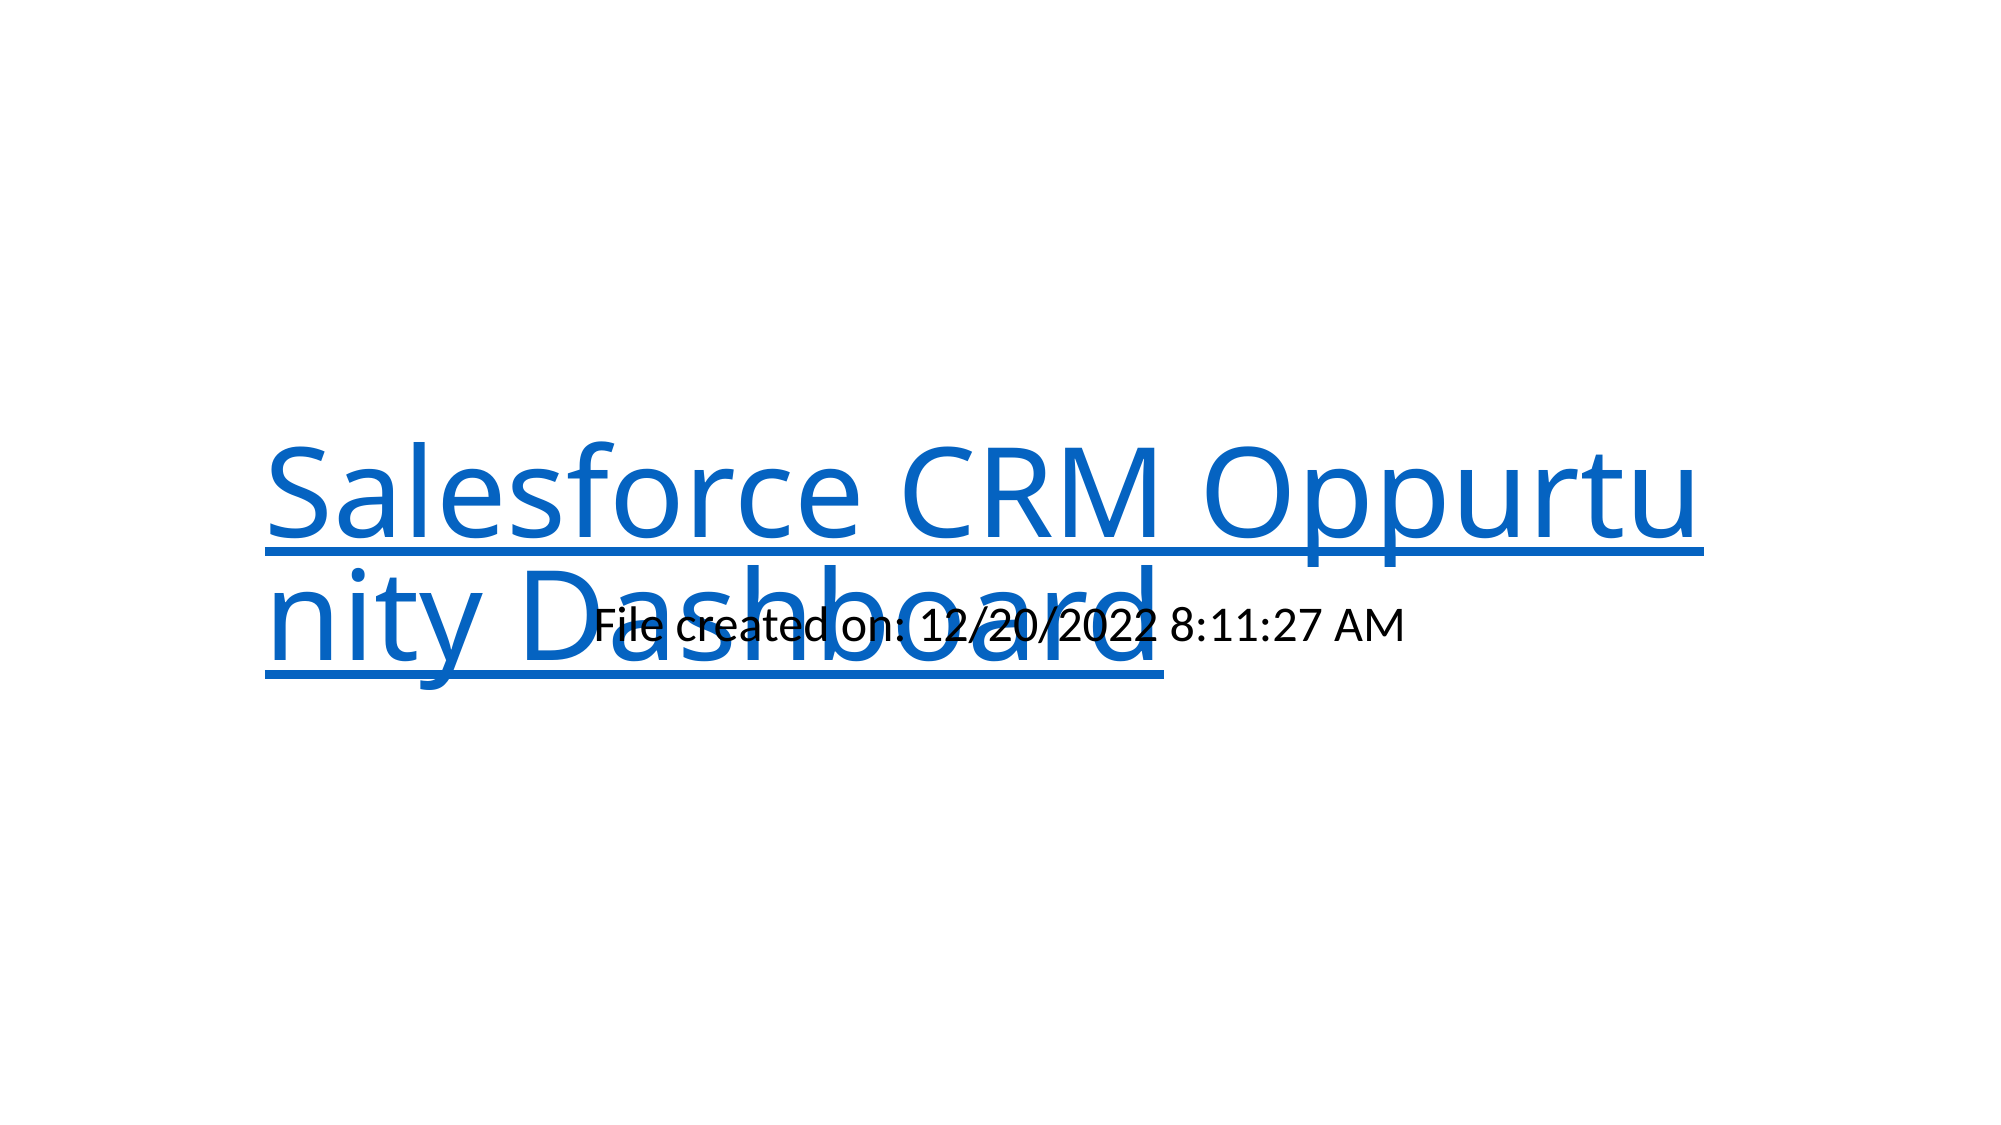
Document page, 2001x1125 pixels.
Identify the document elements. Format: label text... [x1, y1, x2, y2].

title Salesforce CRM Oppurtunity Dashboard [249, 184, 1750, 576]
subtitle File created on: 12/20/2022 8:11:27 AM [249, 590, 1750, 863]
